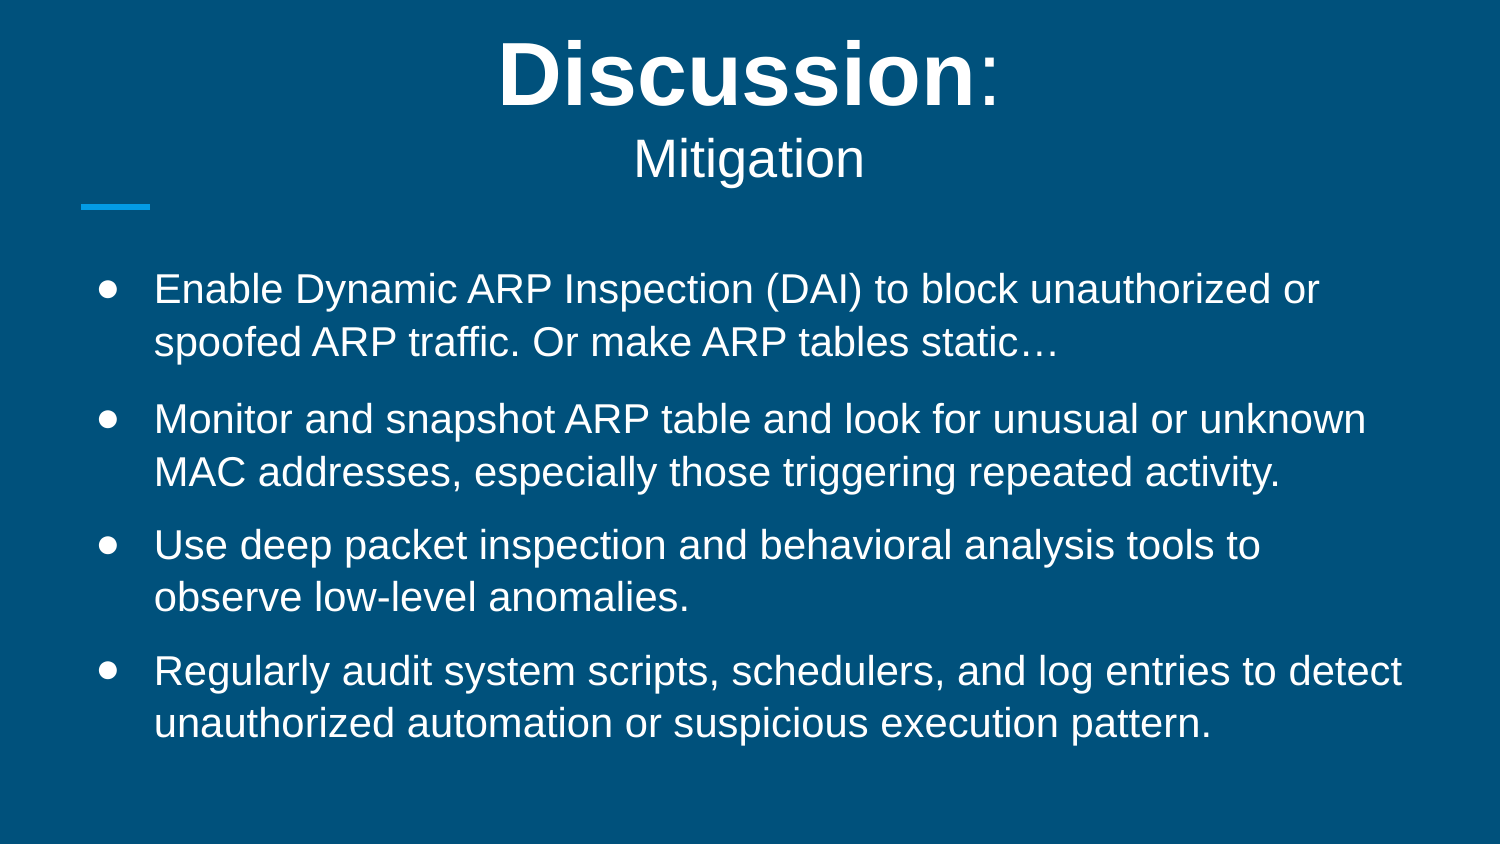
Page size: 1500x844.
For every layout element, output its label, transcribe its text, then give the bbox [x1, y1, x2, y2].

title Discussion: Mitigation [0, 0, 1500, 203]
list Enable Dynamic ARP Inspection (DAI) to block unauthorized or spoofed ARP traffic. Or make ARP tables static… Monitor and snapshot ARP table and look for unusual or unknown MAC addresses, especially those triggering repeated activity. Use deep packet inspection and behavioral analysis tools to observe low-level anomalies. Regularly audit system scripts, schedulers, and log entries to detect unauthorized automation or suspicious execution pattern. [63, 244, 1437, 750]
